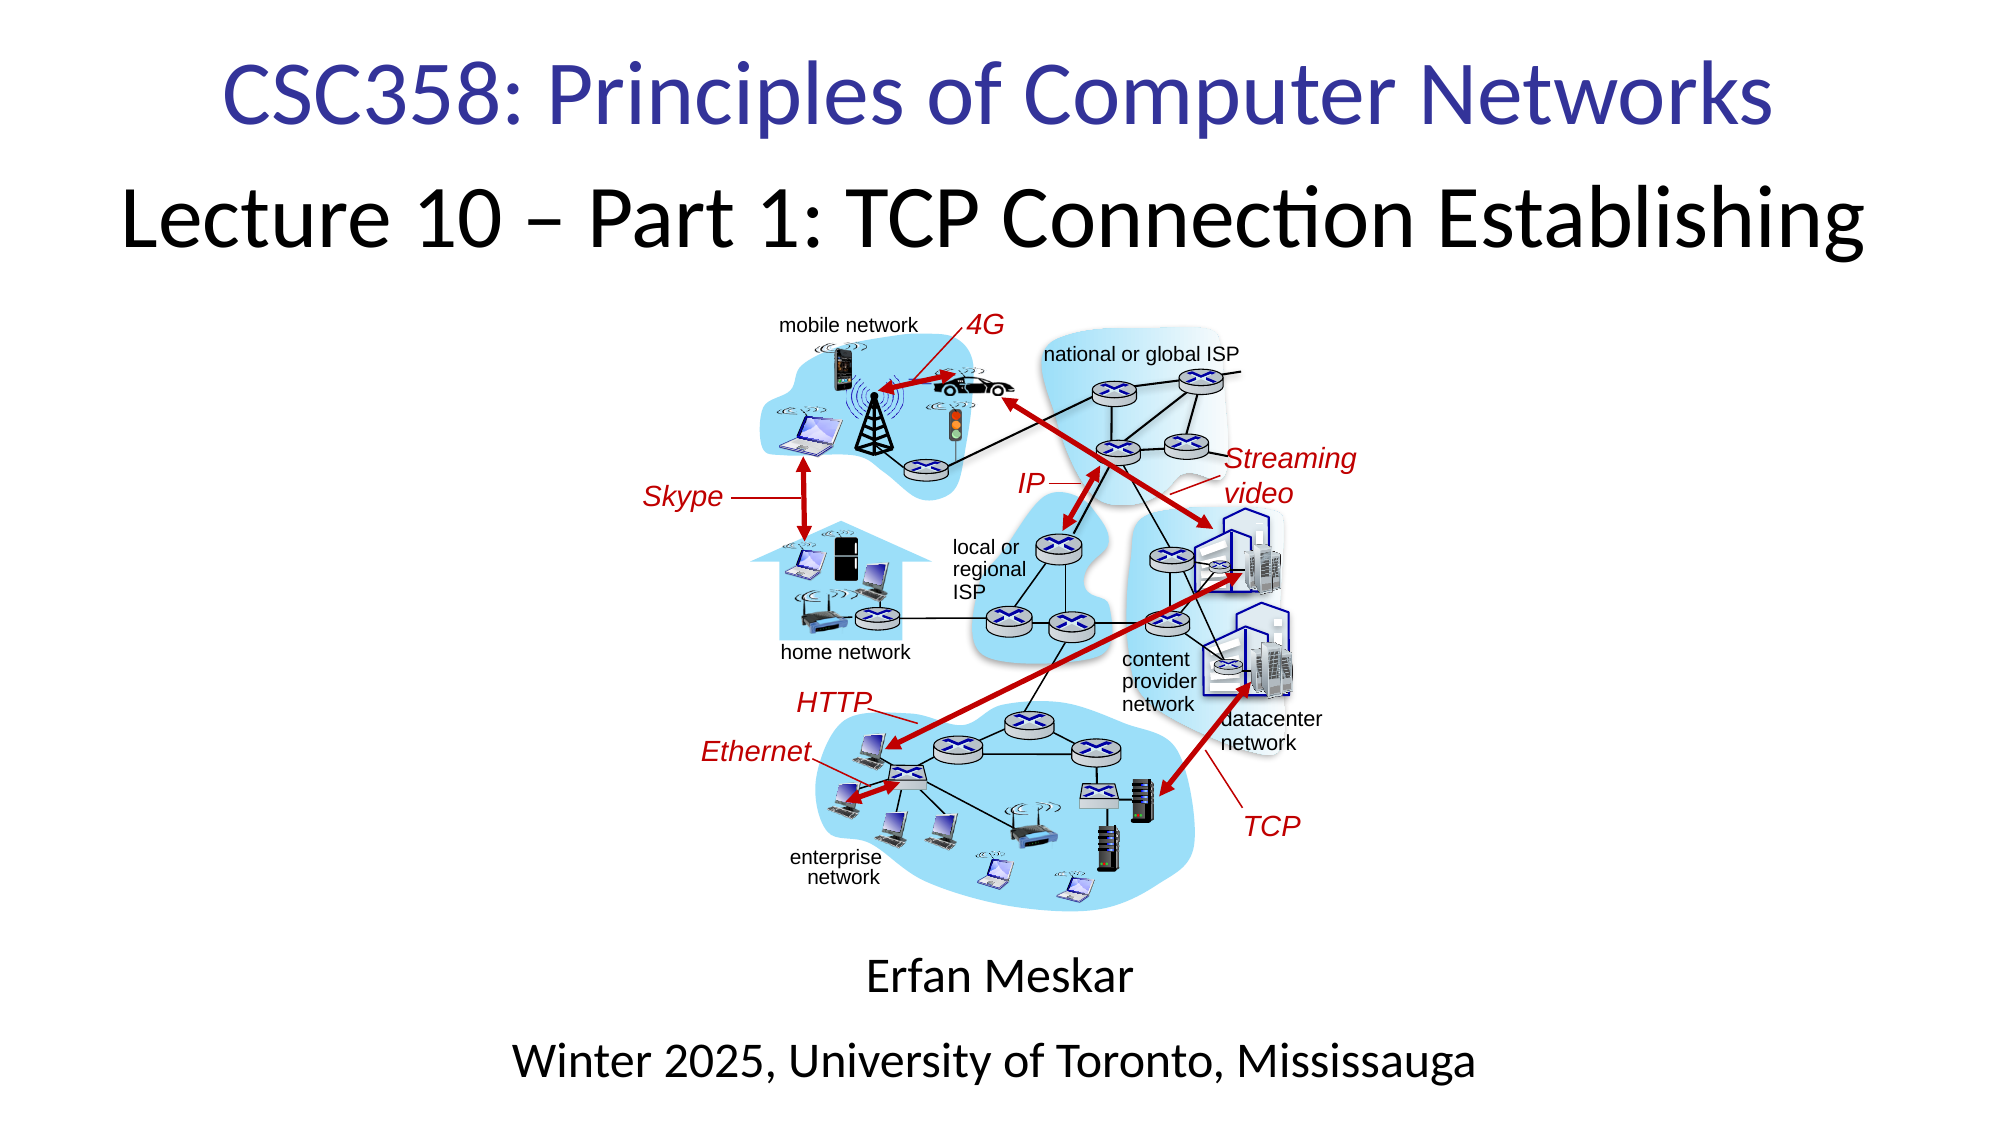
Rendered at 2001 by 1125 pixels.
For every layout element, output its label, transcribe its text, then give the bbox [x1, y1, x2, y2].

title CSC358: Principles of Computer Networks [0, 12, 2000, 254]
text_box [626, 297, 1373, 914]
subtitle Lecture 10 – Part 1: TCP Connection Establishing [24, 149, 1963, 281]
text_box Erfan Meskar Winter 2025, University of Toronto, Mississauga [0, 937, 2000, 1094]
